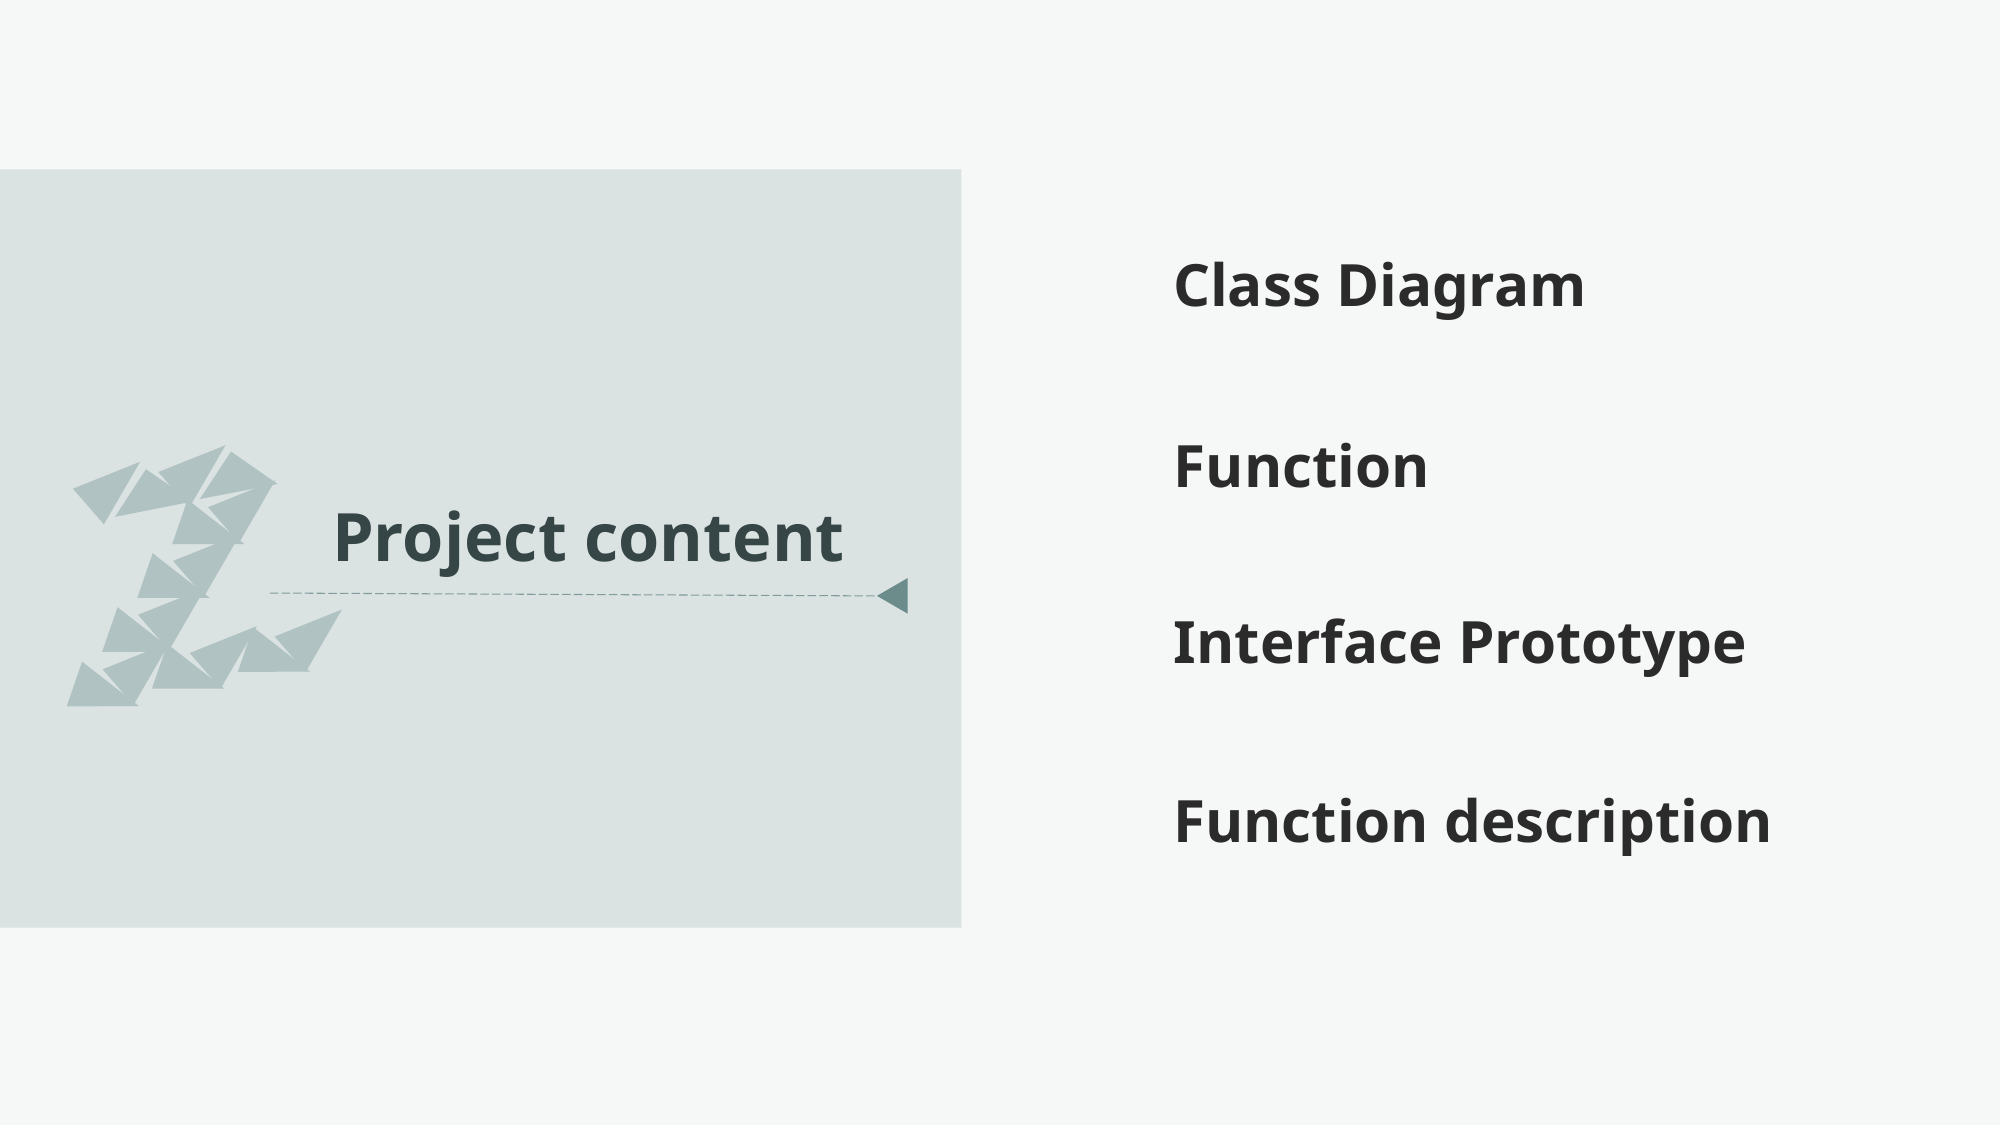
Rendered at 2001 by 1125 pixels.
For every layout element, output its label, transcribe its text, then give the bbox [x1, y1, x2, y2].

text_box Interface Prototype [1158, 597, 1772, 683]
text_box Project content [337, 487, 936, 583]
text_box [50, 446, 337, 700]
text_box Function description [1158, 777, 1933, 862]
text_box Class Diagram [1158, 240, 1667, 326]
text_box [0, 168, 962, 929]
text_box Function [1159, 421, 1780, 507]
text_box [337, 577, 908, 614]
